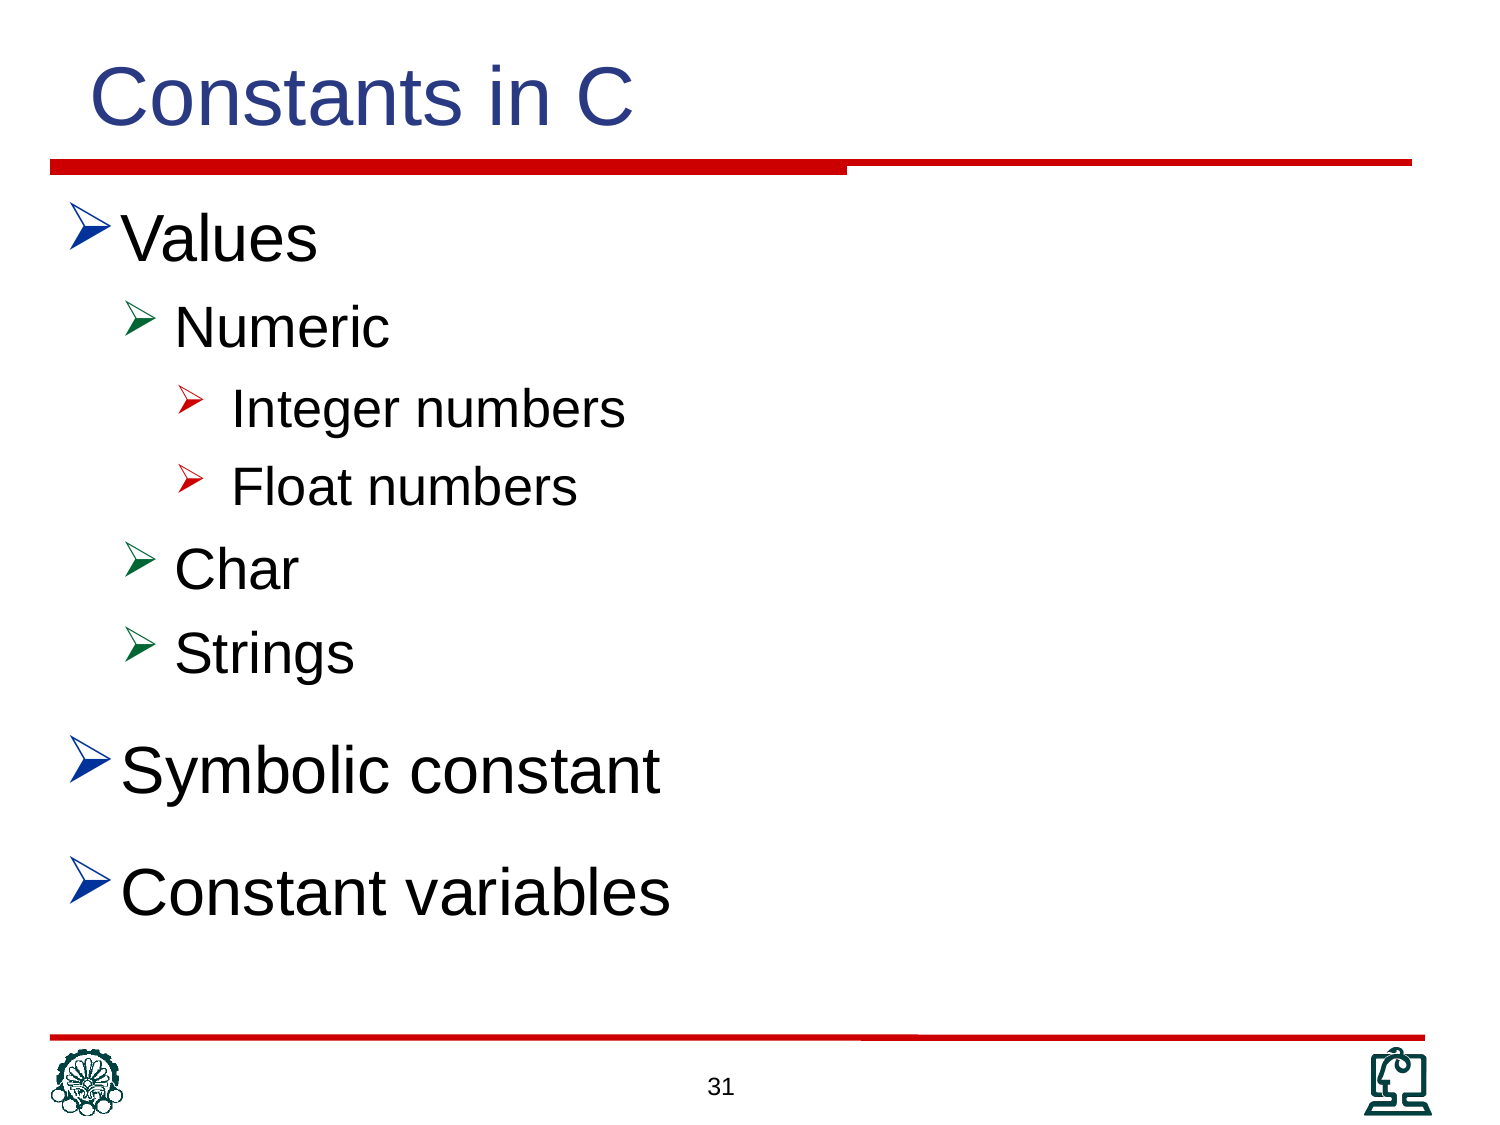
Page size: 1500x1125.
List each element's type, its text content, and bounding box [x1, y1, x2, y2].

text_box Constants in C [75, 24, 1375, 150]
picture [1362, 1045, 1438, 1119]
text_box Values Numeric Integer numbers Float numbers Char Strings Symbolic constant Constant variables [50, 187, 1425, 1038]
text_box 31 [650, 1062, 750, 1103]
picture [50, 1047, 125, 1118]
